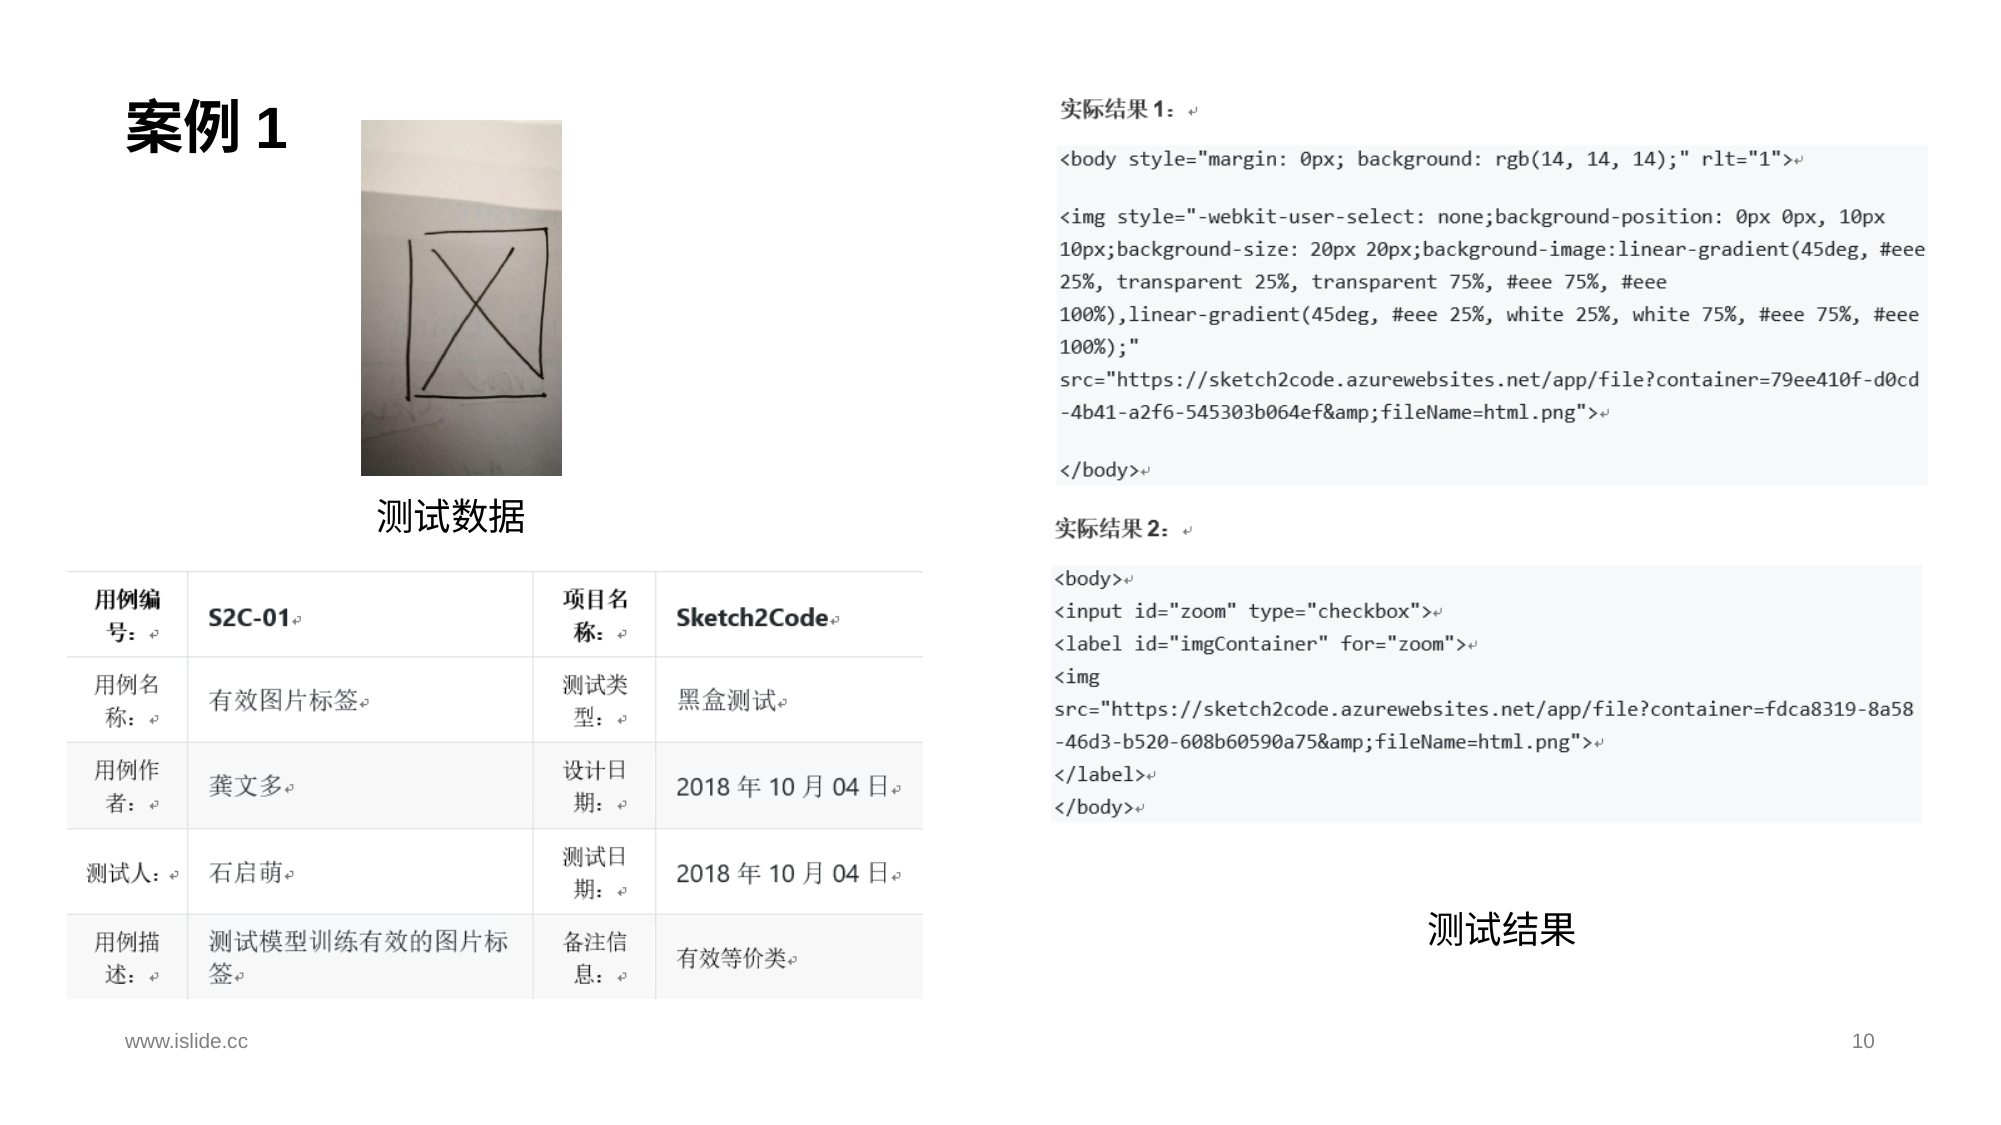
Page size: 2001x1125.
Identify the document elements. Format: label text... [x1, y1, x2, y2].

footer www.islide.cc [109, 1023, 790, 1058]
picture [361, 120, 562, 476]
text_box 测试结果 [1412, 898, 1621, 958]
picture [1044, 515, 1936, 834]
slide_number 10 [1412, 1023, 1890, 1058]
title 案例1 [109, 0, 1890, 169]
picture [1047, 93, 1933, 488]
text_box 测试数据 [361, 485, 562, 546]
picture [67, 571, 923, 999]
